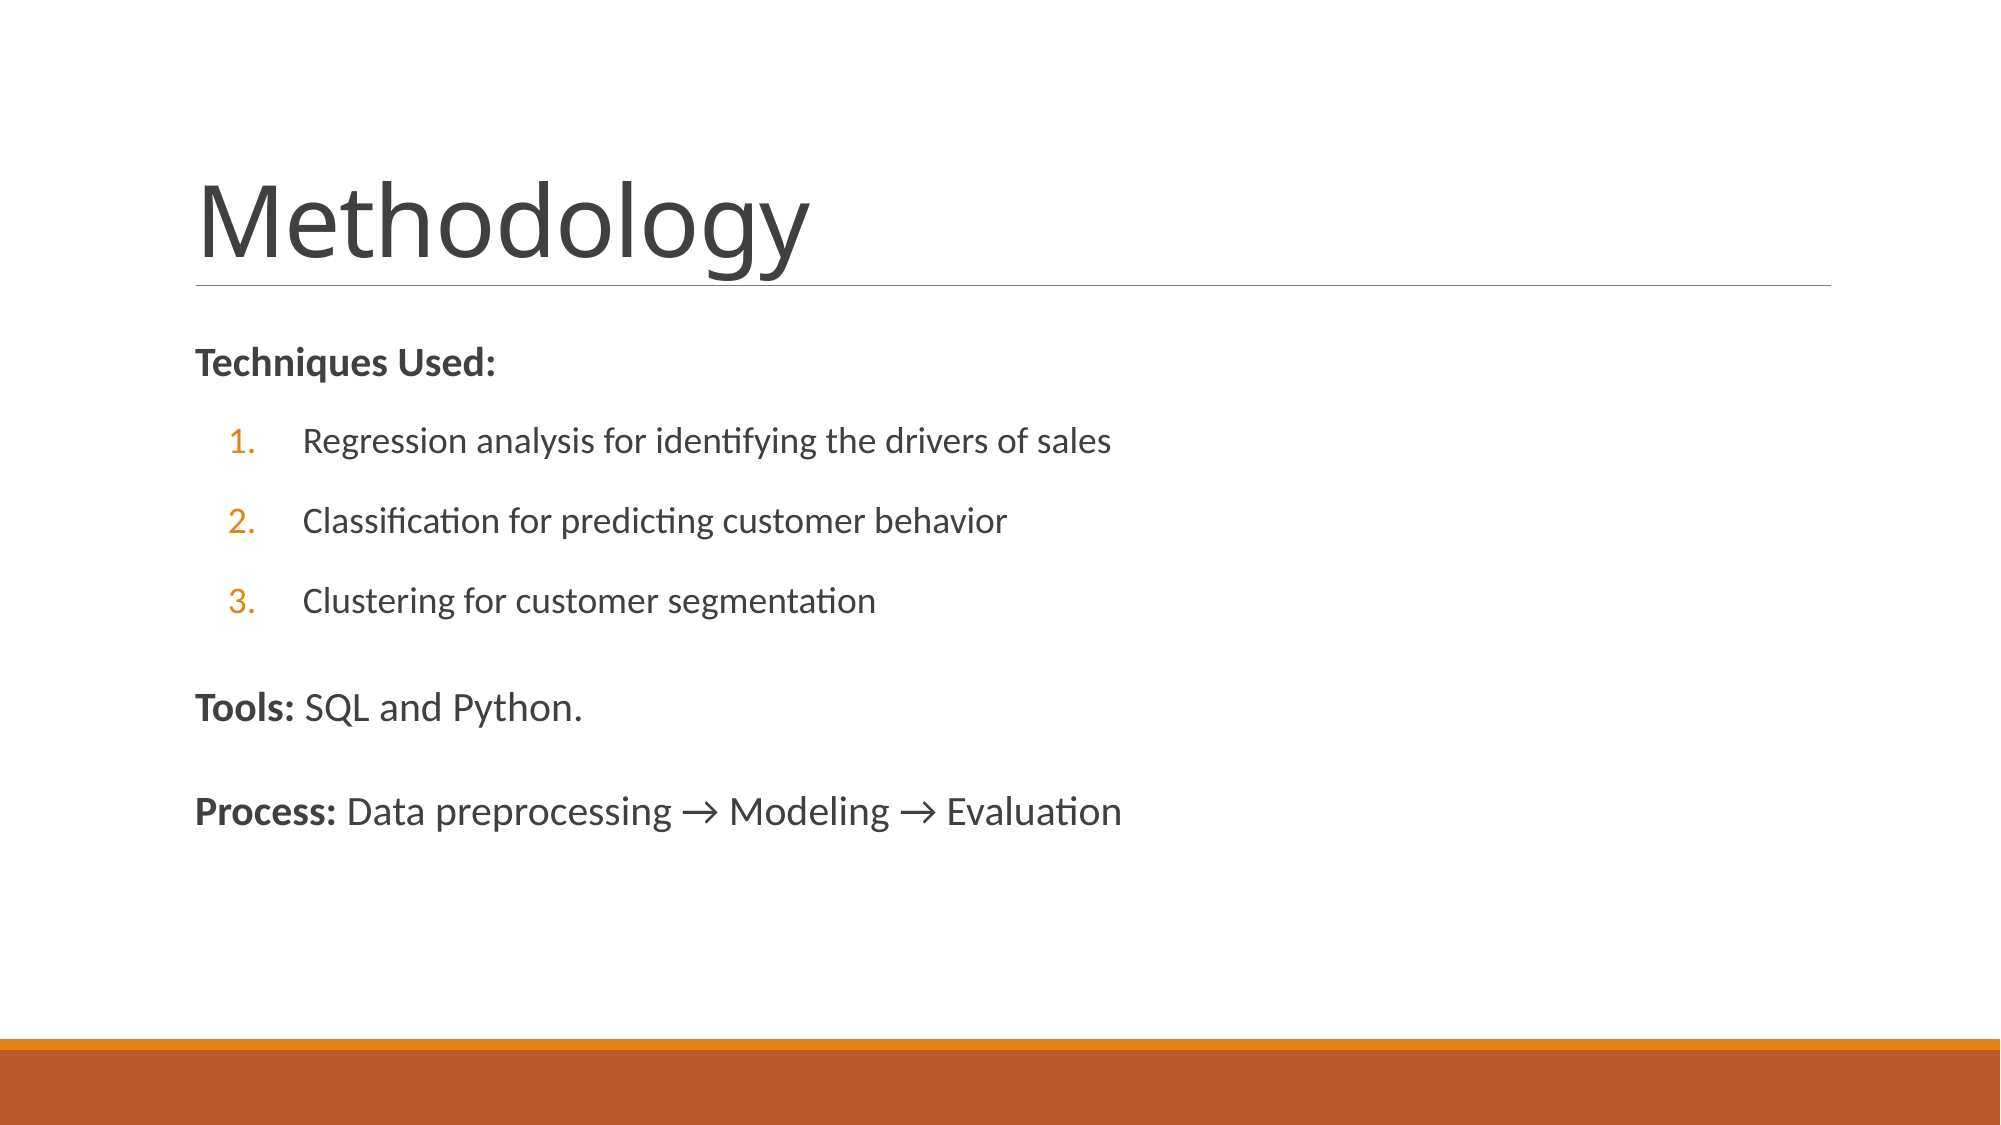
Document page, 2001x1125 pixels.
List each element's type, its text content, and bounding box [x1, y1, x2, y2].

title Methodology [180, 47, 1830, 285]
list Techniques Used: Regression analysis for identifying the drivers of sales Classification for predicting customer behavior Clustering for customer segmentation Tools: SQL and Python. Process: Data preprocessing → Modeling → Evaluation [180, 302, 1830, 963]
